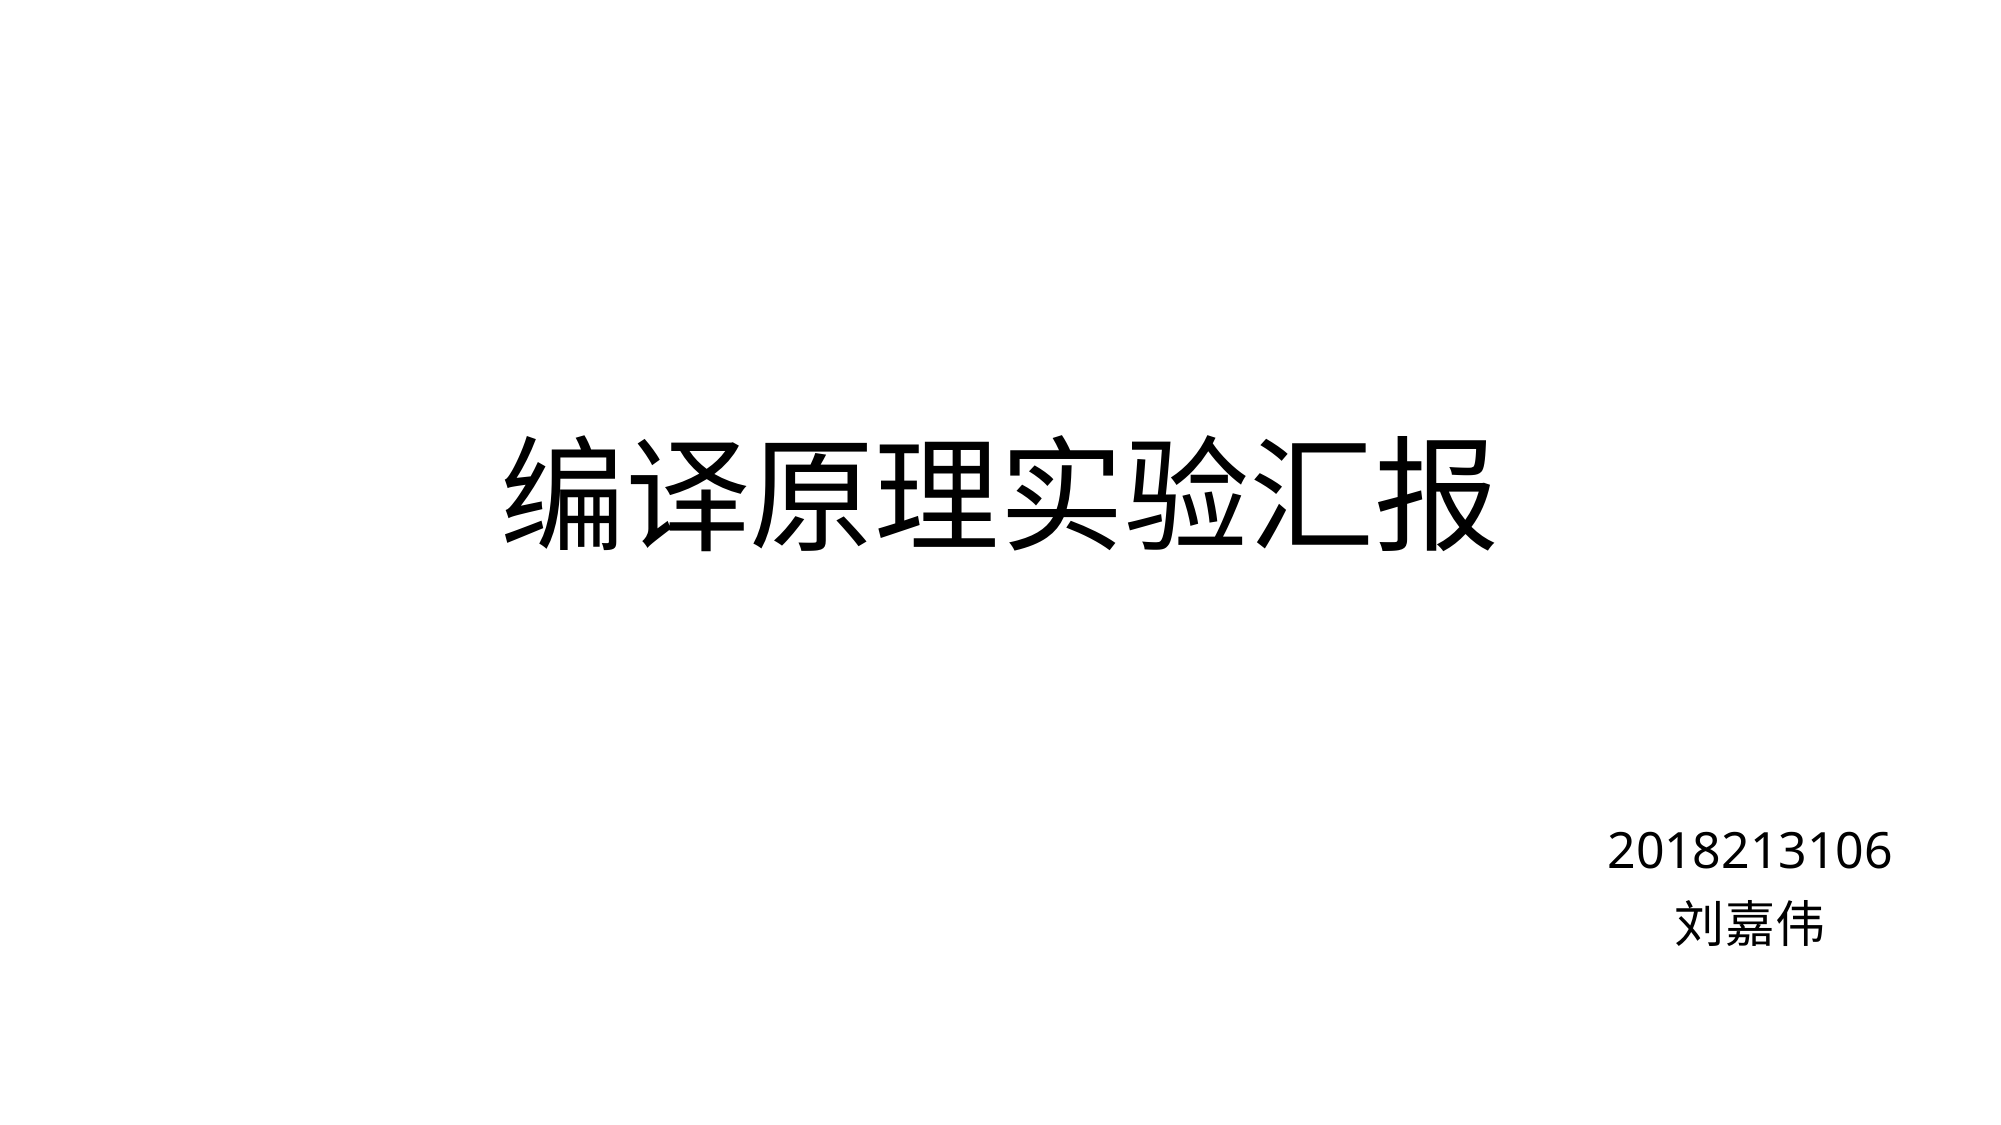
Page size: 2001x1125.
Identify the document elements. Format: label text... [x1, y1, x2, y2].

subtitle 2018213106 刘嘉伟 [1583, 817, 1917, 966]
title 编译原理实验汇报 [249, 184, 1750, 576]
